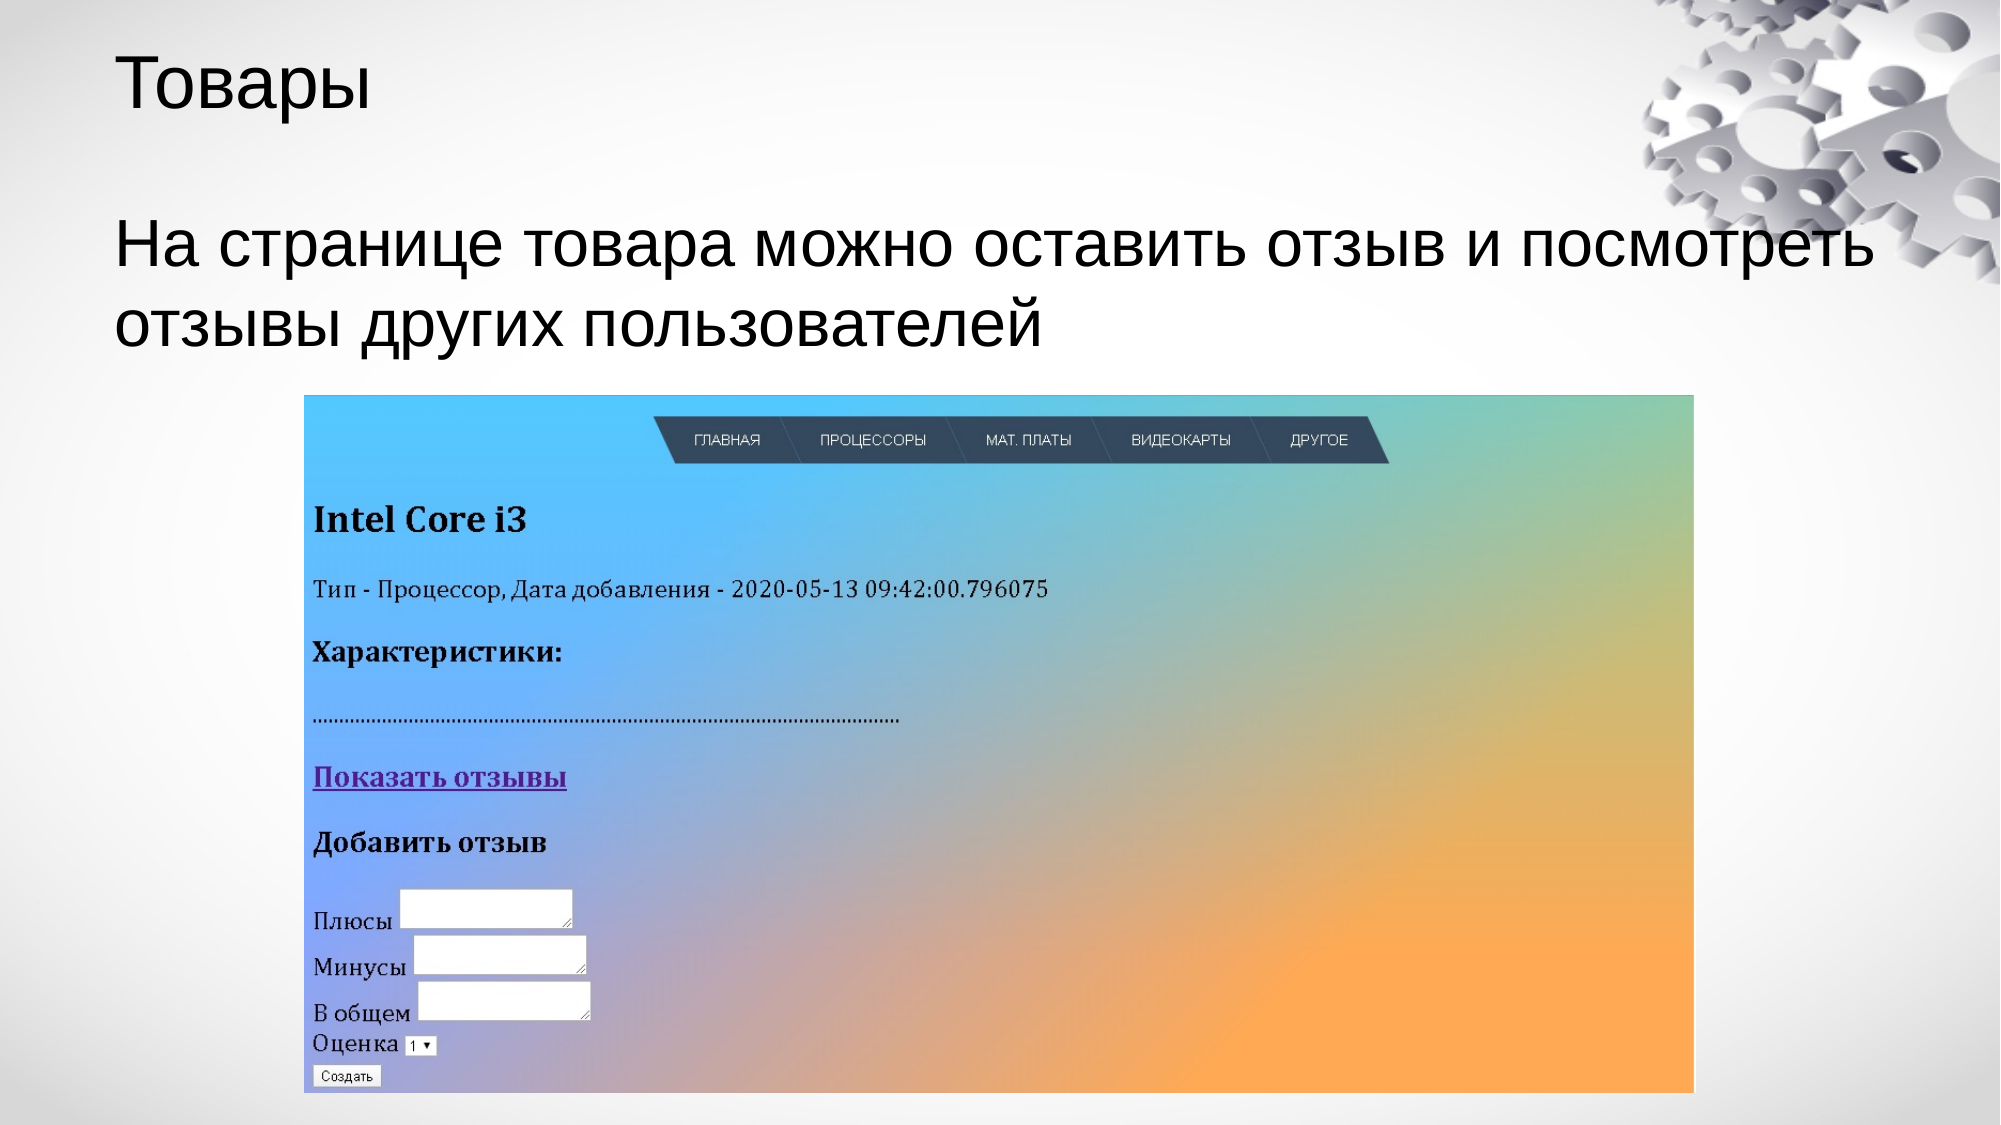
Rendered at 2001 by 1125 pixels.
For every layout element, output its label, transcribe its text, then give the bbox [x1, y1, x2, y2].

picture [0, 0, 2000, 1125]
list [304, 395, 1696, 1093]
list На странице товара можно оставить отзыв и посмотреть отзывы других пользователей [99, 192, 1901, 397]
title Товары [99, 30, 1901, 127]
